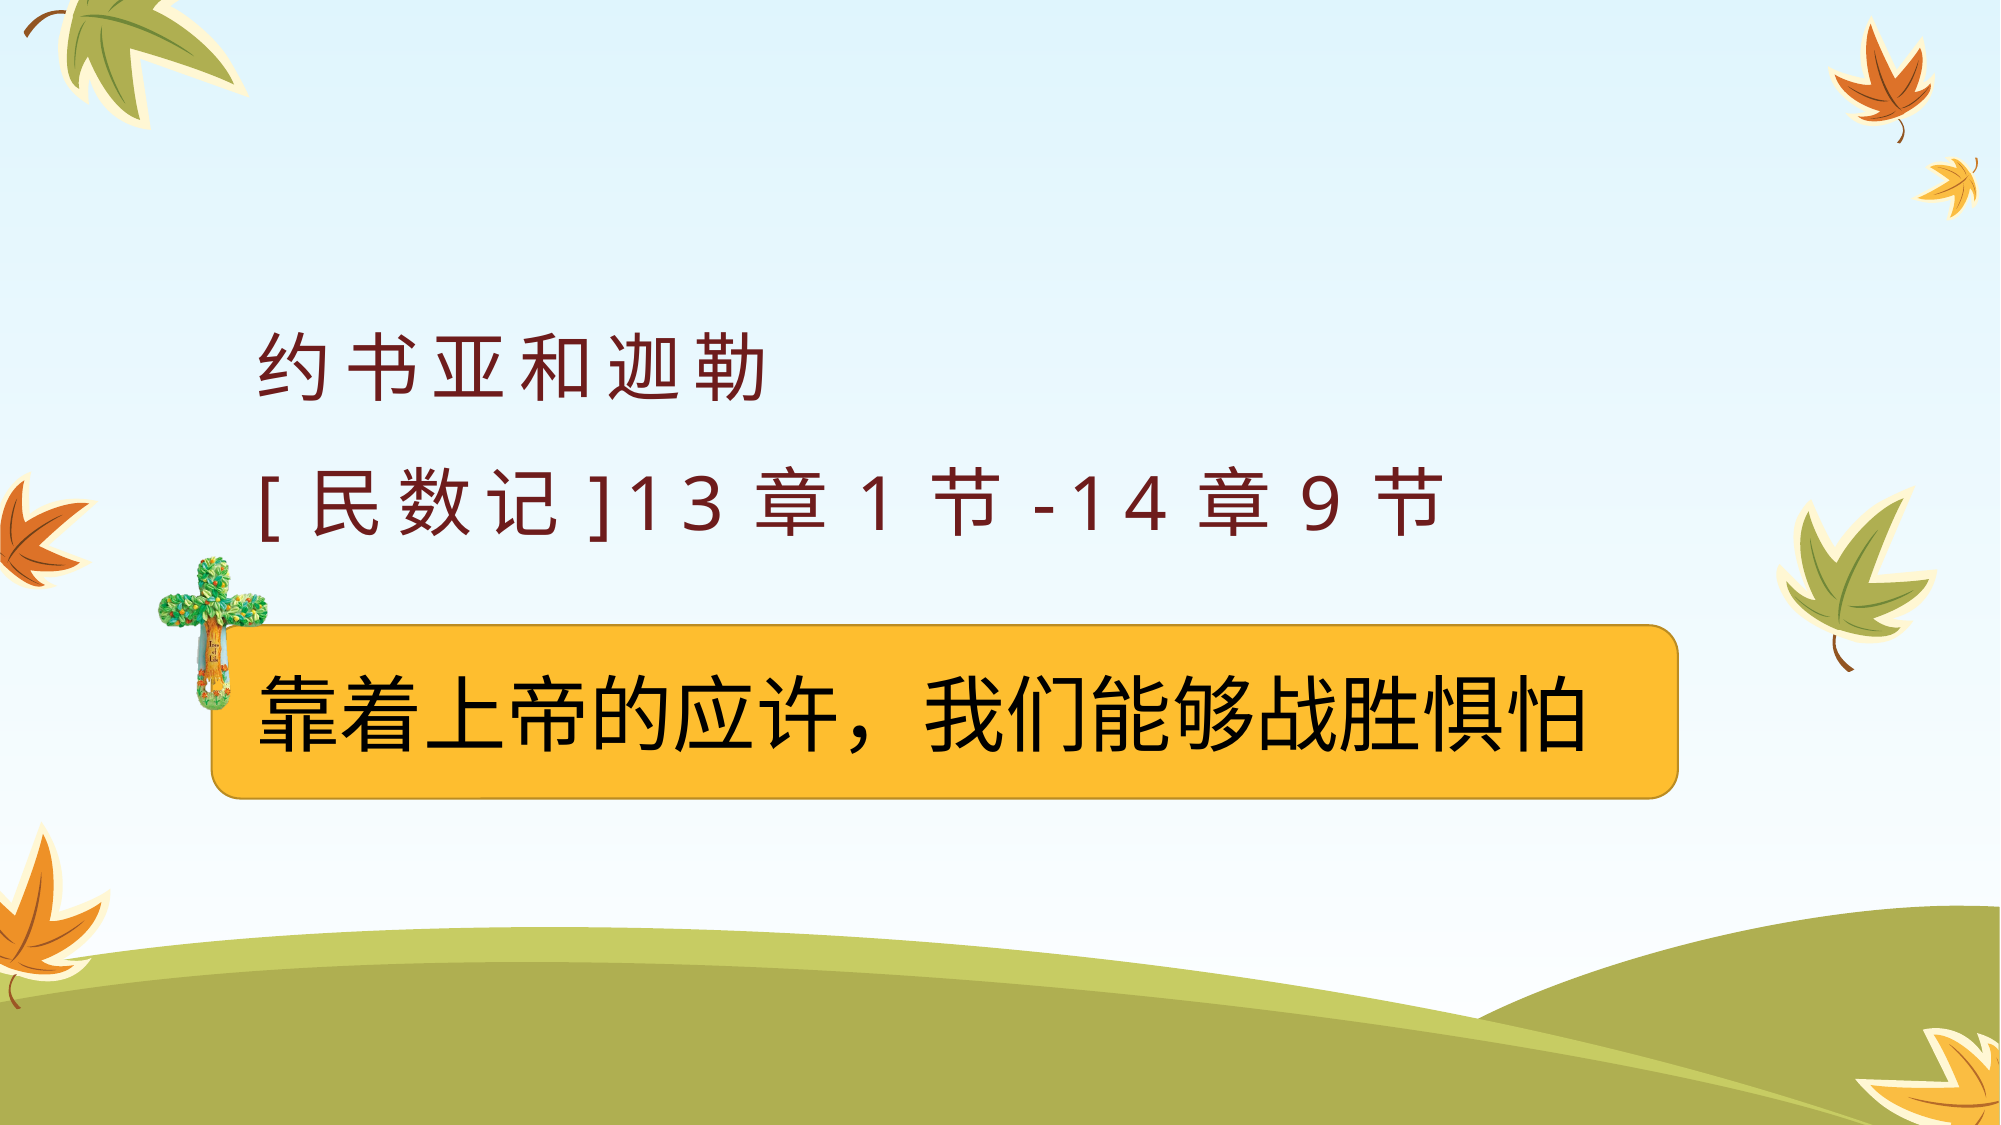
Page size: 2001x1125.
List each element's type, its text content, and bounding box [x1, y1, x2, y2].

list 靠着上帝的应许，我们能够战胜惧怕 [241, 654, 1742, 849]
title 约书亚和迦勒 [民数记]13章1节-14章9节 [241, 267, 1742, 553]
text_box [272, 624, 1679, 654]
picture [151, 552, 272, 712]
text_box [210, 712, 241, 800]
